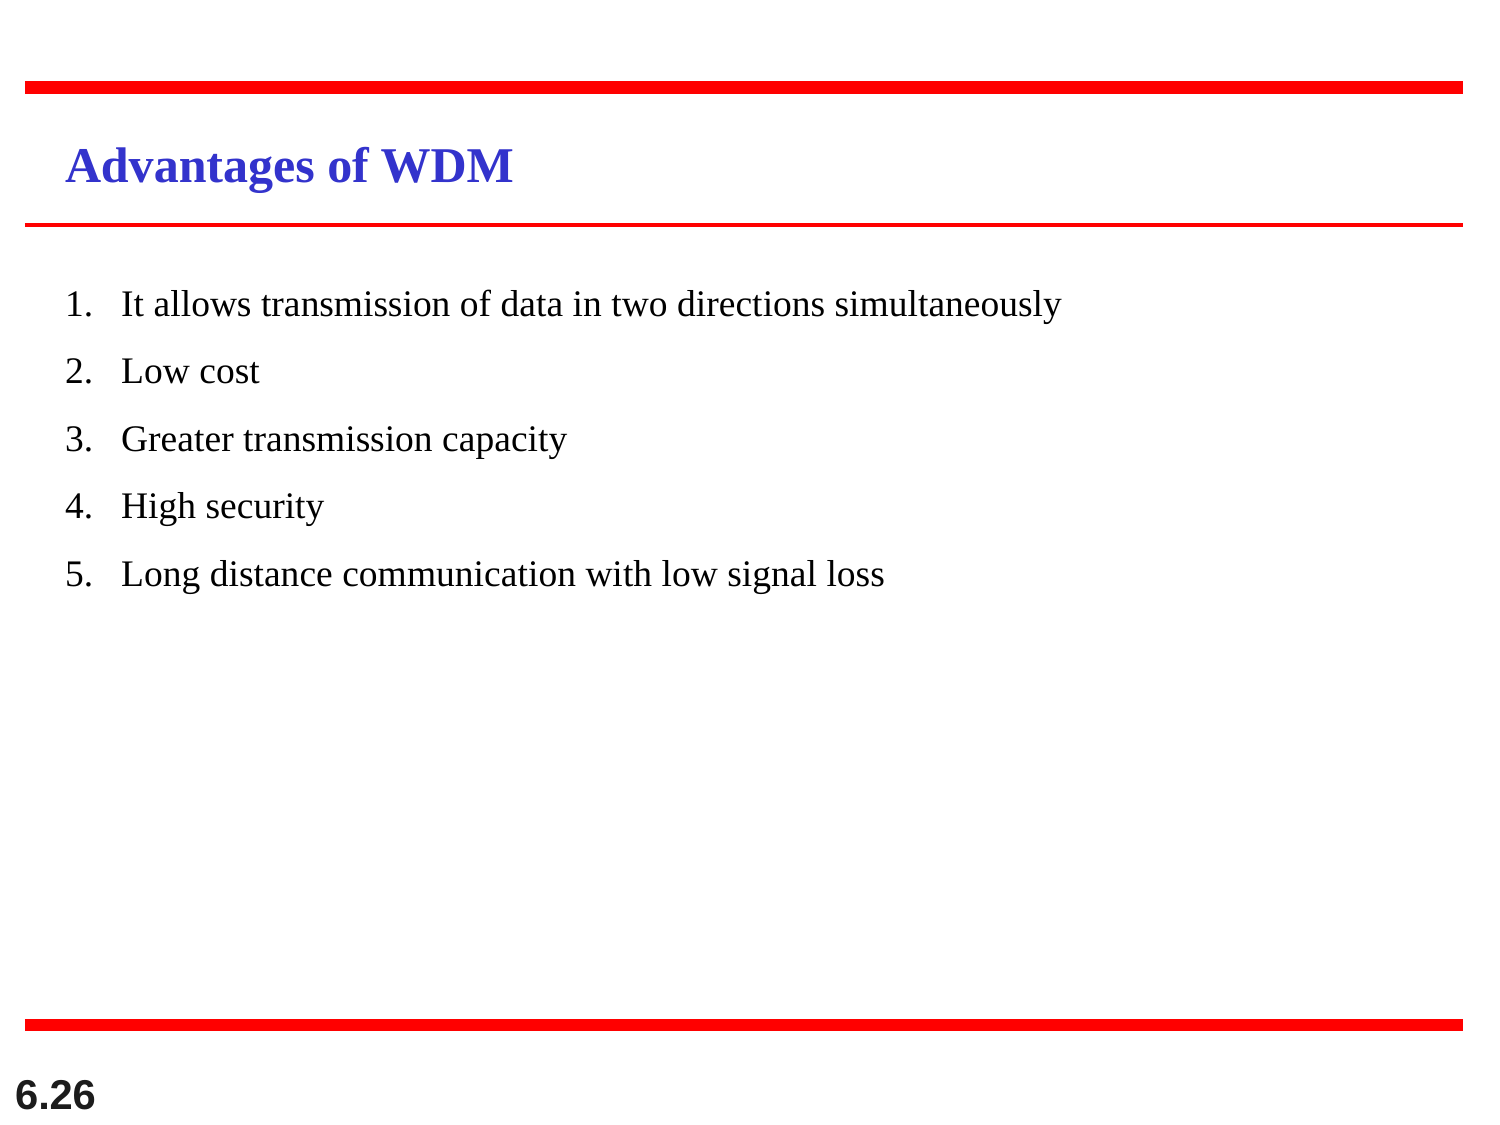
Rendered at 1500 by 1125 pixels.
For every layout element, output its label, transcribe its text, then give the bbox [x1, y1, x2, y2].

text_box It allows transmission of data in two directions simultaneously Low cost Greater transmission capacity High security Long distance communication with low signal loss [49, 248, 1347, 959]
text_box 6.26 [0, 1049, 313, 1125]
text_box Advantages of WDM [49, 124, 535, 200]
